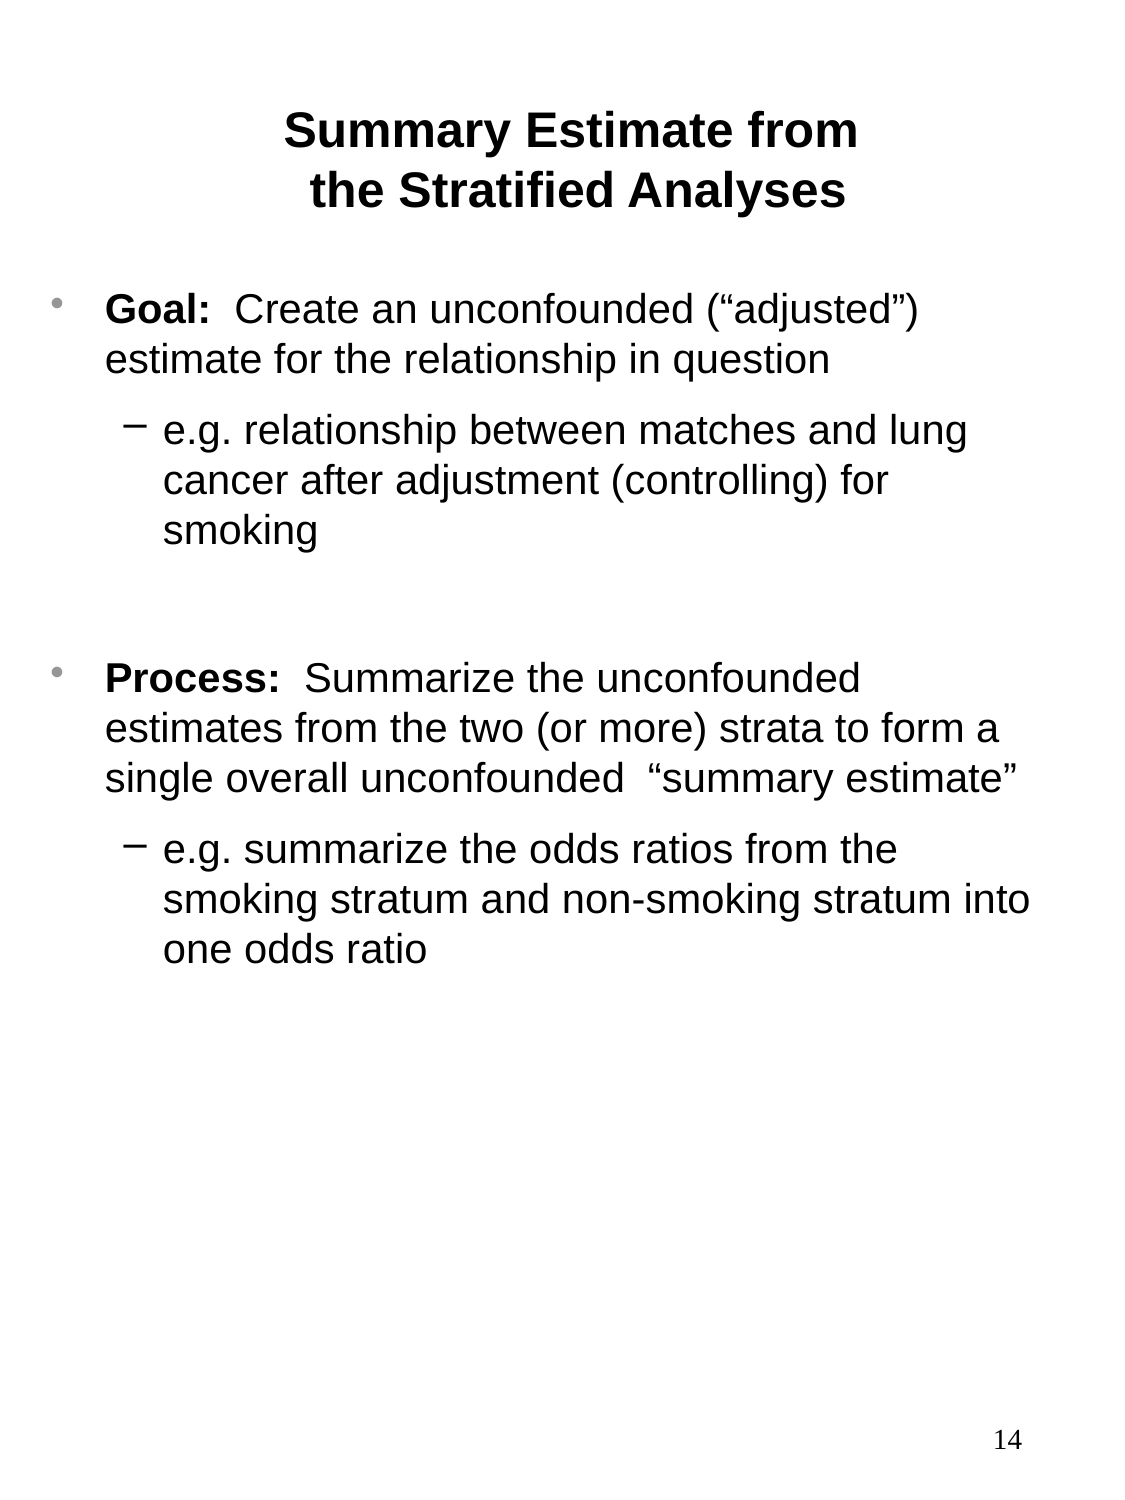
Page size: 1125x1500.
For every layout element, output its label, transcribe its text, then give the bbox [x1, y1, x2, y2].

list Goal: Create an unconfounded (“adjusted”) estimate for the relationship in question e.g. relationship between matches and lung cancer after adjustment (controlling) for smoking Process: Summarize the unconfounded estimates from the two (or more) strata to form a single overall unconfounded “summary estimate” e.g. summarize the odds ratios from the smoking stratum and non-smoking stratum into one odds ratio [37, 274, 1063, 1388]
slide_number 14 [812, 1399, 1038, 1476]
title Summary Estimate from the Stratified Analyses [99, 49, 1057, 226]
